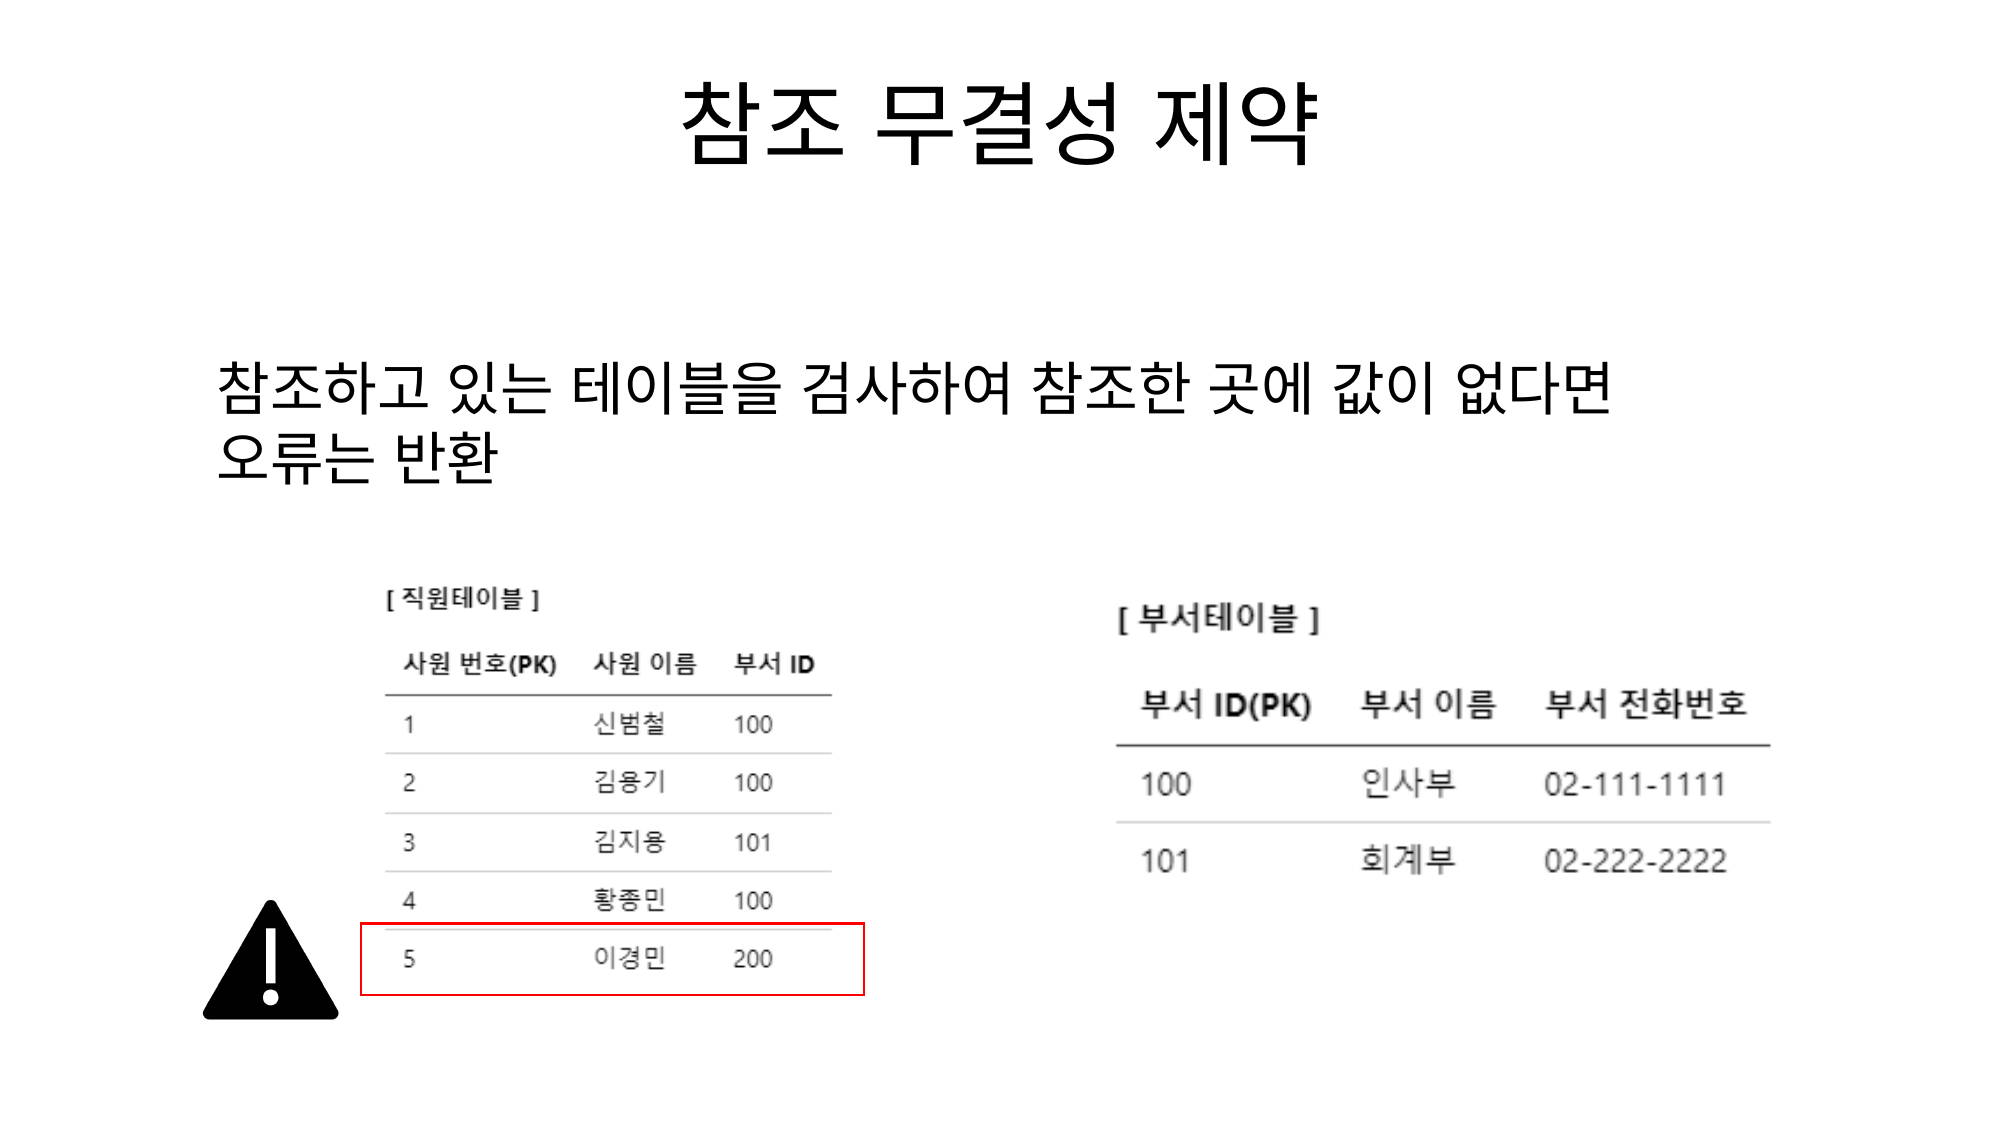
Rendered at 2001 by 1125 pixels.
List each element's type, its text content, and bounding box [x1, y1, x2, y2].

text_box [360, 922, 382, 996]
title 참조 무결성 제약 [137, 19, 1863, 238]
picture [195, 884, 346, 1035]
picture [1103, 573, 1799, 924]
picture [382, 573, 864, 996]
text_box 참조하고 있는 테이블을 검사하여 참조한 곳에 값이 없다면 오류는 반환 [201, 344, 1799, 500]
